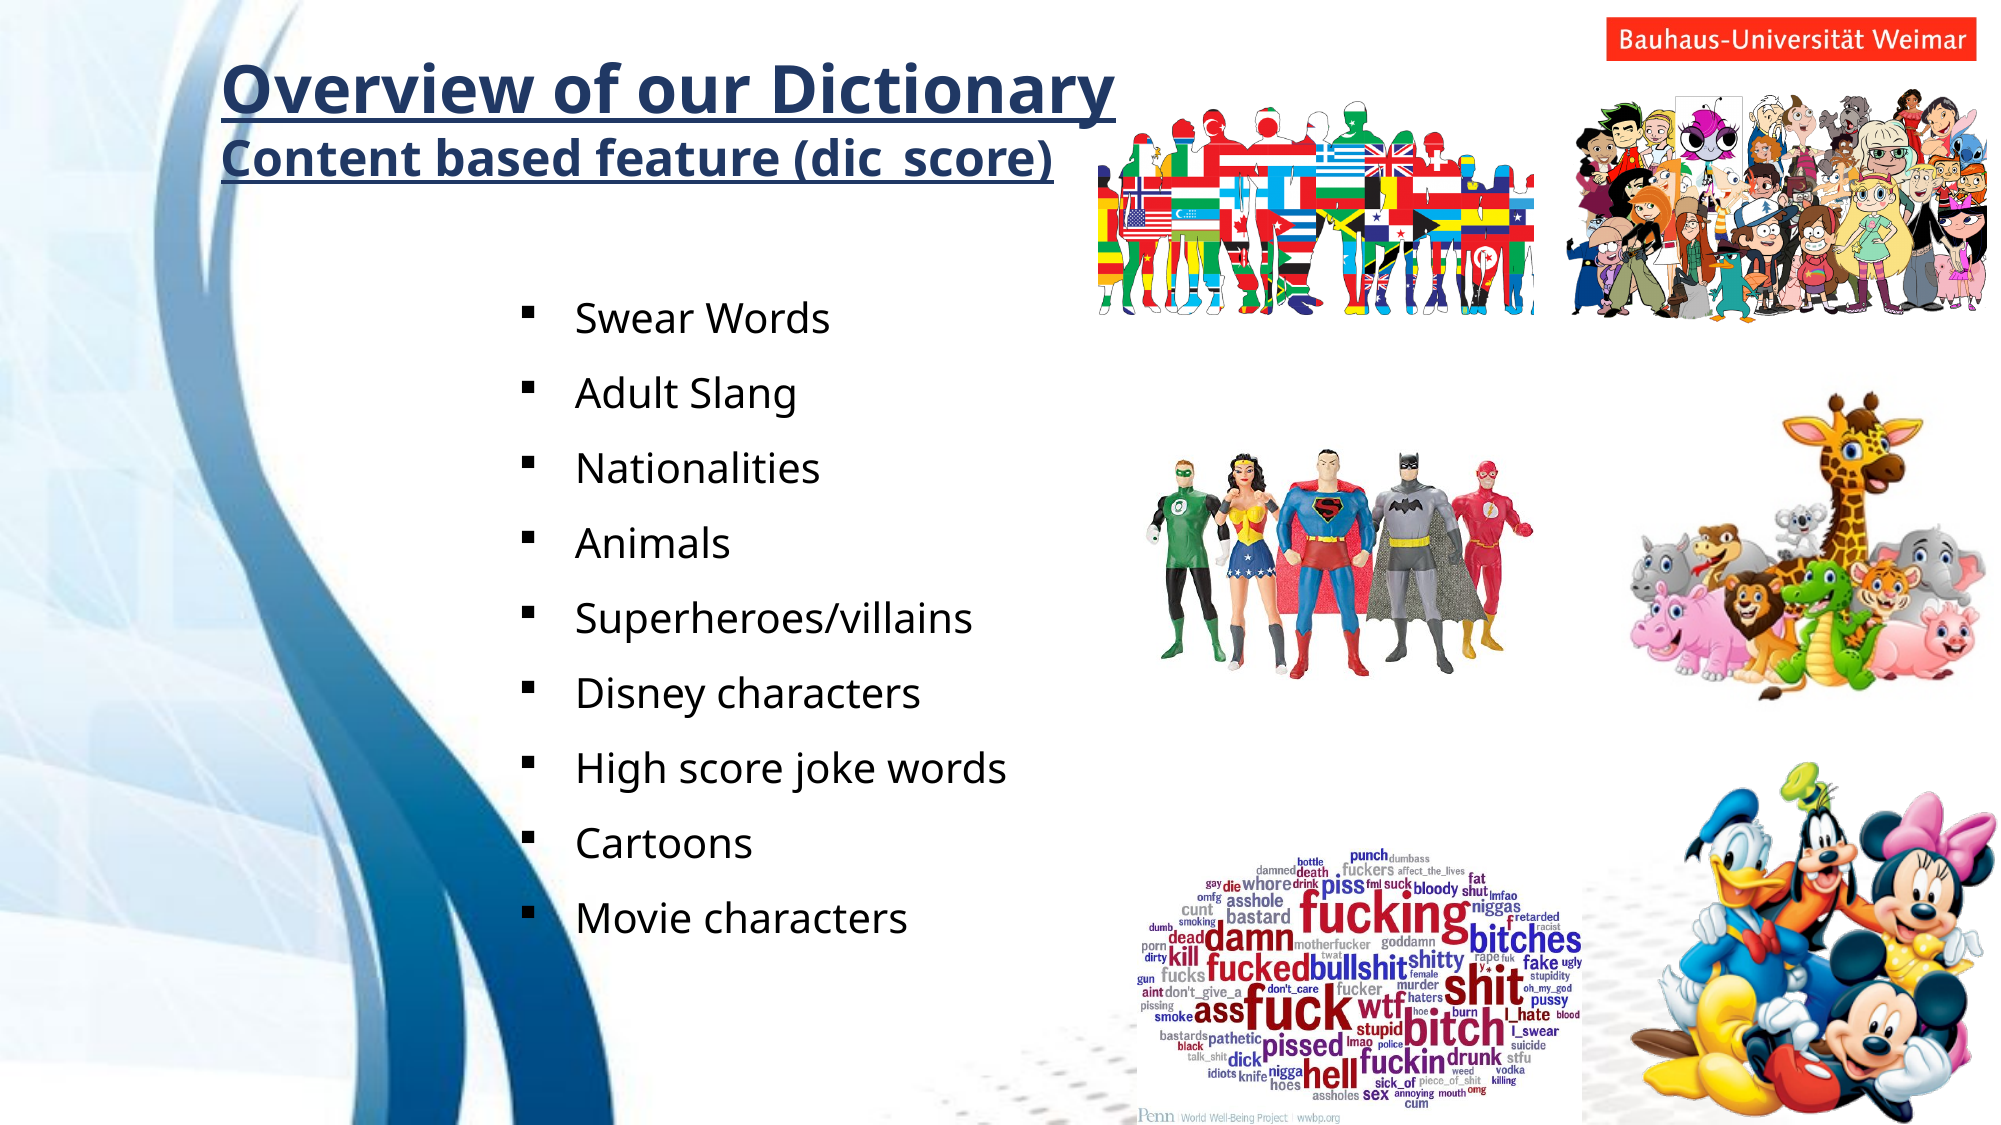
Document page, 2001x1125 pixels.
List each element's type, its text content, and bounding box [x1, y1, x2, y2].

text_box Swear Words Adult Slang Nationalities Animals Superheroes/villains Disney characters High score joke words Cartoons Movie characters [503, 149, 1183, 1025]
picture [0, 0, 2001, 1125]
text_box Overview of our Dictionary Content based feature (dic_score) [205, 39, 1131, 194]
